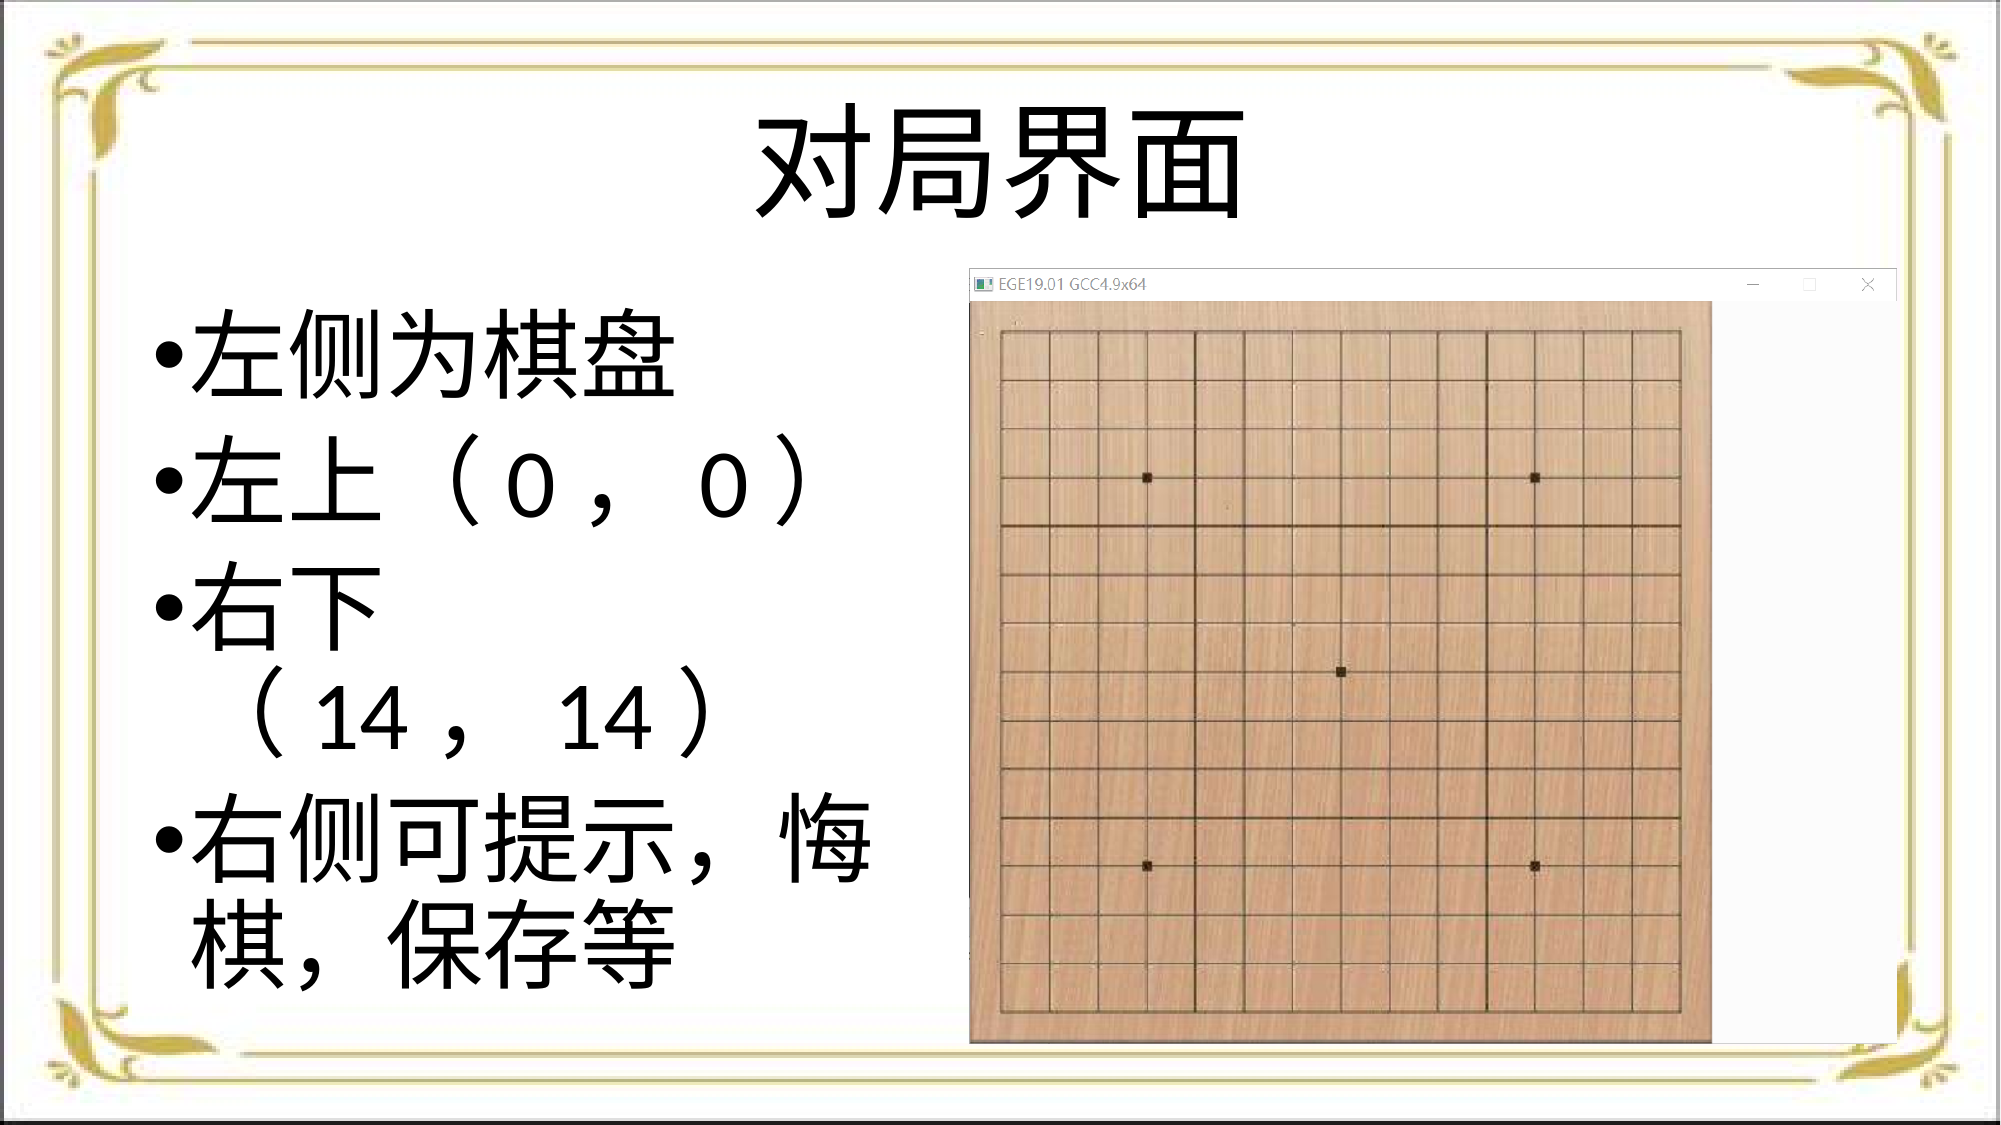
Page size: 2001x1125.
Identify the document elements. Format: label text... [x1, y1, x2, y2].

title 对局界面 [137, 59, 1863, 278]
list 左侧为棋盘 左上（0，0） 右下（14，14） 右侧可提示，悔棋，保存等 [137, 299, 969, 1014]
picture [0, 0, 2001, 1125]
